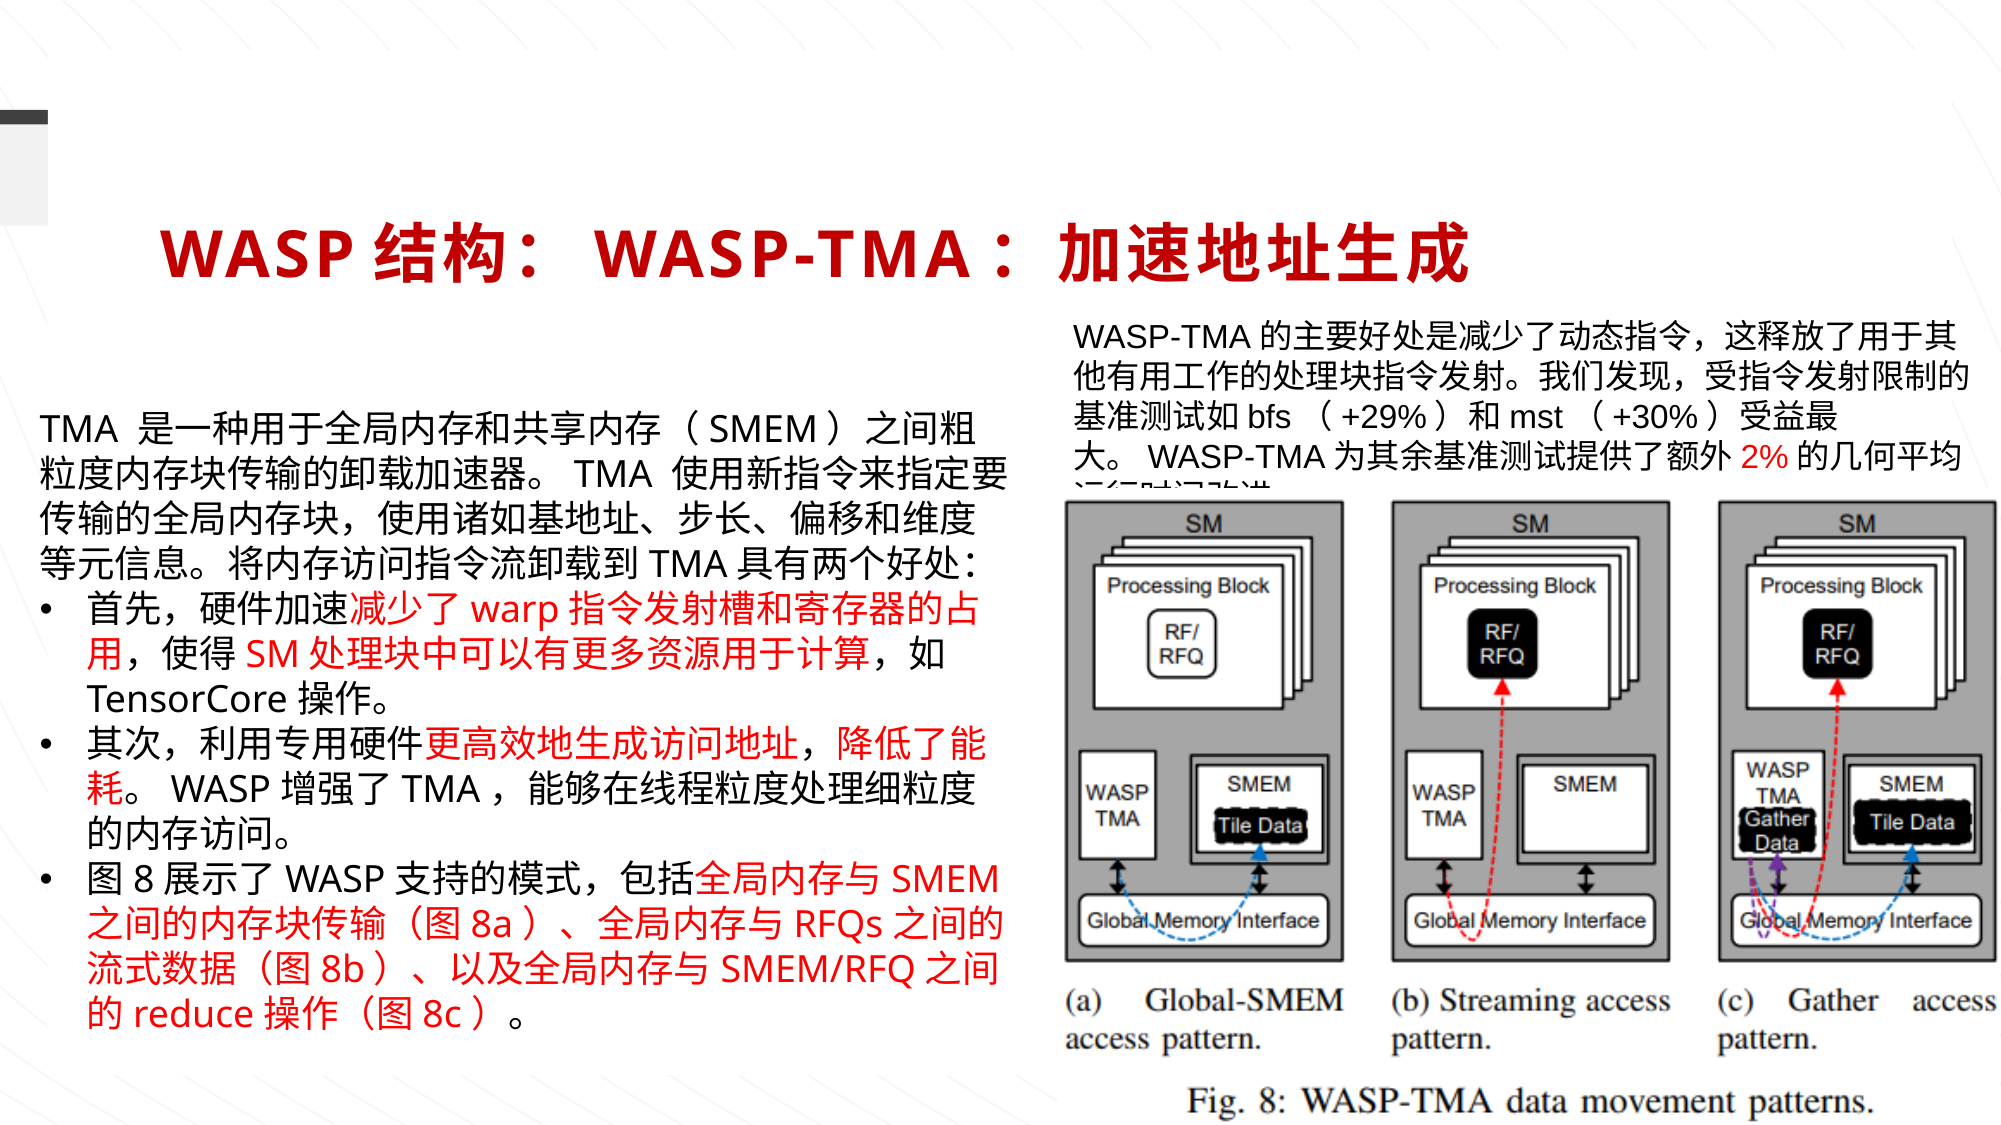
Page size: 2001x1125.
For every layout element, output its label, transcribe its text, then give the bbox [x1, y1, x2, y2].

text_box WASP结构：WASP-TMA：加速地址生成 [150, 179, 1490, 295]
text_box WASP-TMA的主要好处是减少了动态指令，这释放了用于其他有用工作的处理块指令发射。我们发现，受指令发射限制的基准测试如bfs（+29%）和mst（+30%）受益最大。WASP-TMA为其余基准测试提供了额外2%的几何平均运行时间改进。 [1058, 308, 2000, 488]
picture [1058, 488, 2000, 1125]
text_box TMA 是一种用于全局内存和共享内存（SMEM）之间粗粒度内存块传输的卸载加速器。TMA 使用新指令来指定要传输的全局内存块，使用诸如基地址、步长、偏移和维度等元信息。将内存访问指令流卸载到TMA具有两个好处： 首先，硬件加速减少了warp指令发射槽和寄存器的占用，使得SM处理块中可以有更多资源用于计算，如TensorCore操作。 其次，利用专用硬件更高效地生成访问地址，降低了能耗。WASP增强了TMA，能够在线程粒度处理细粒度的内存访问。 图8展示了WASP支持的模式，包括全局内存与SMEM之间的内存块传输（图8a）、全局内存与RFQs之间的流式数据（图8b）、以及全局内存与SMEM/RFQ之间的reduce操作（图8c）。 [24, 398, 1025, 1088]
text_box [47, 49, 1953, 1076]
